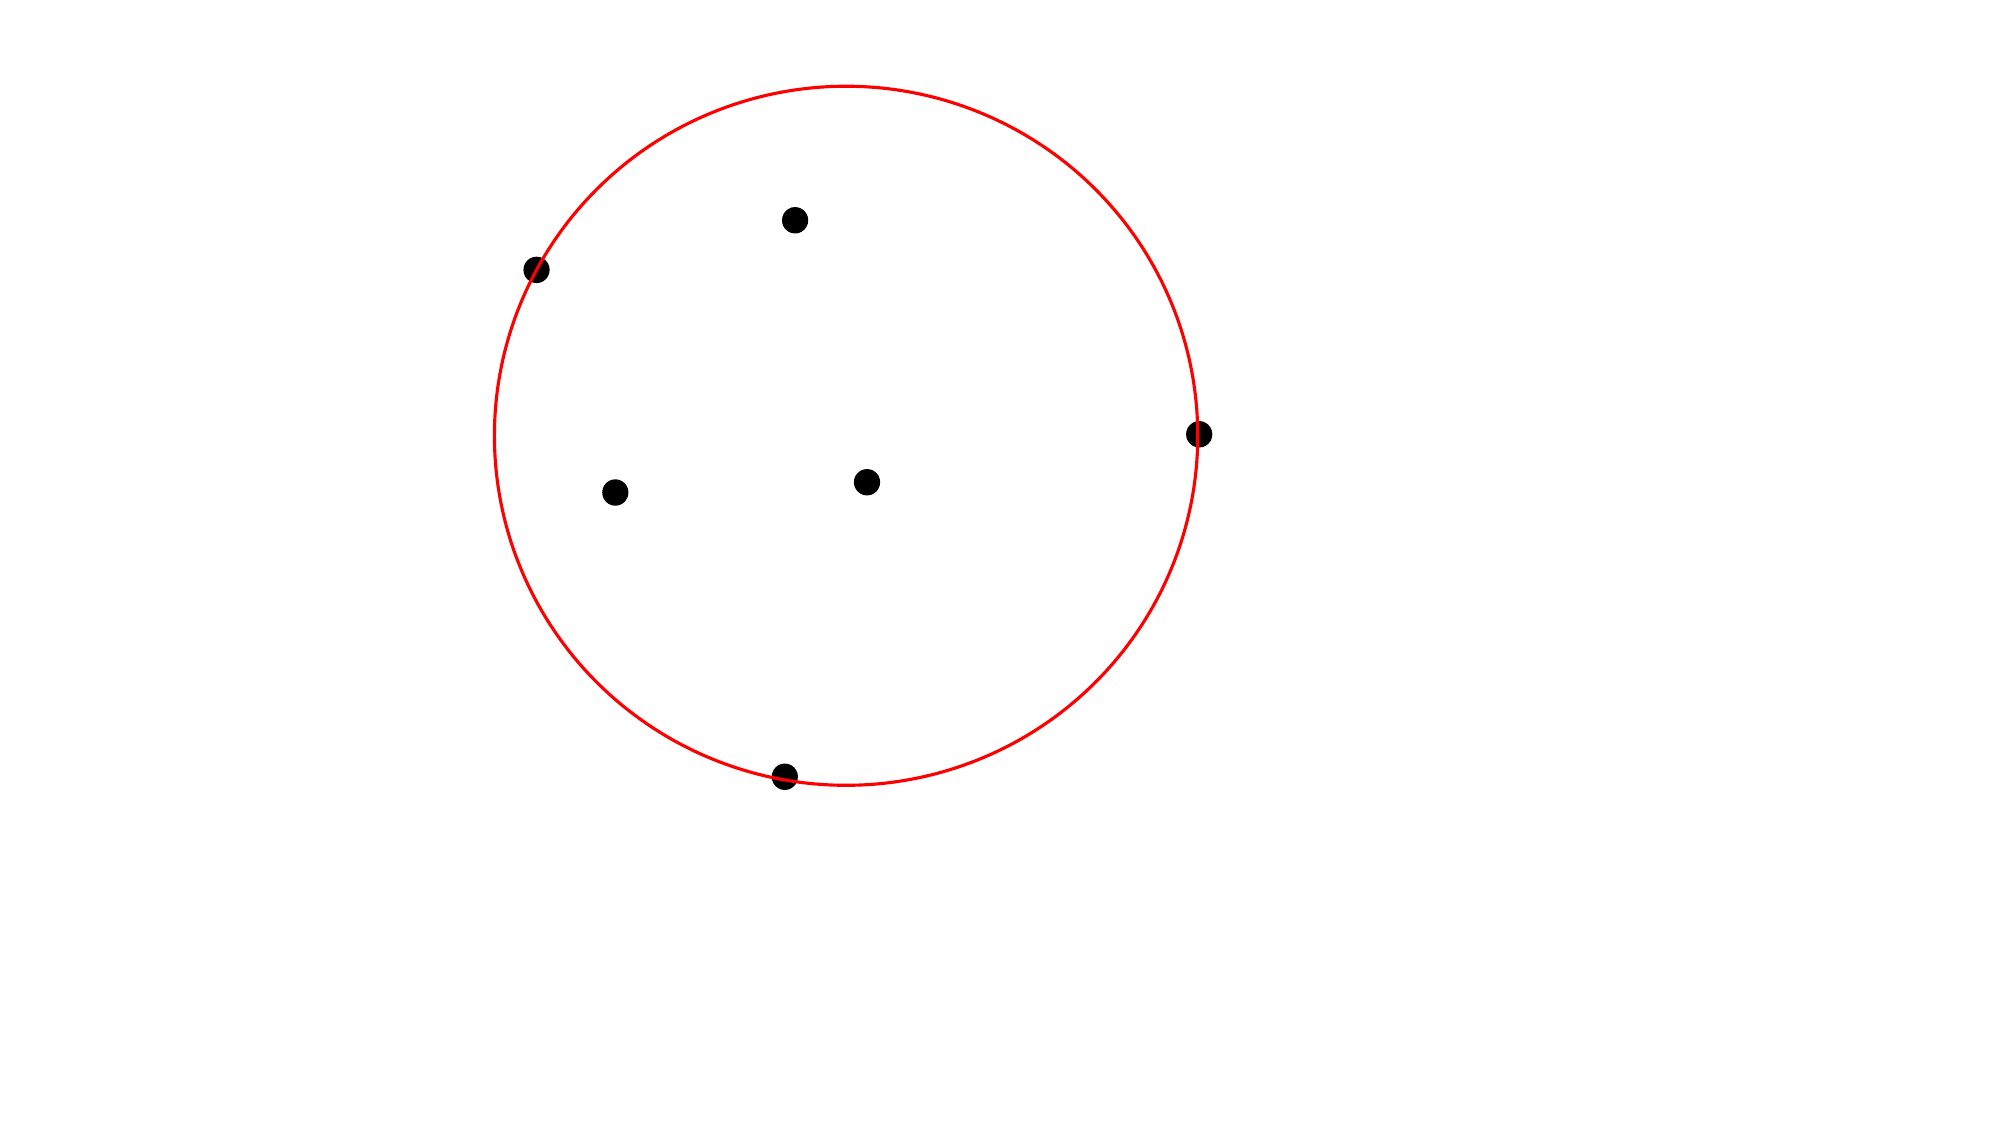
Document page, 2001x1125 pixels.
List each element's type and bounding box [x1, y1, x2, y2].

text_box [492, 84, 1200, 787]
text_box [772, 780, 796, 790]
text_box [1200, 421, 1213, 448]
text_box [523, 256, 541, 281]
